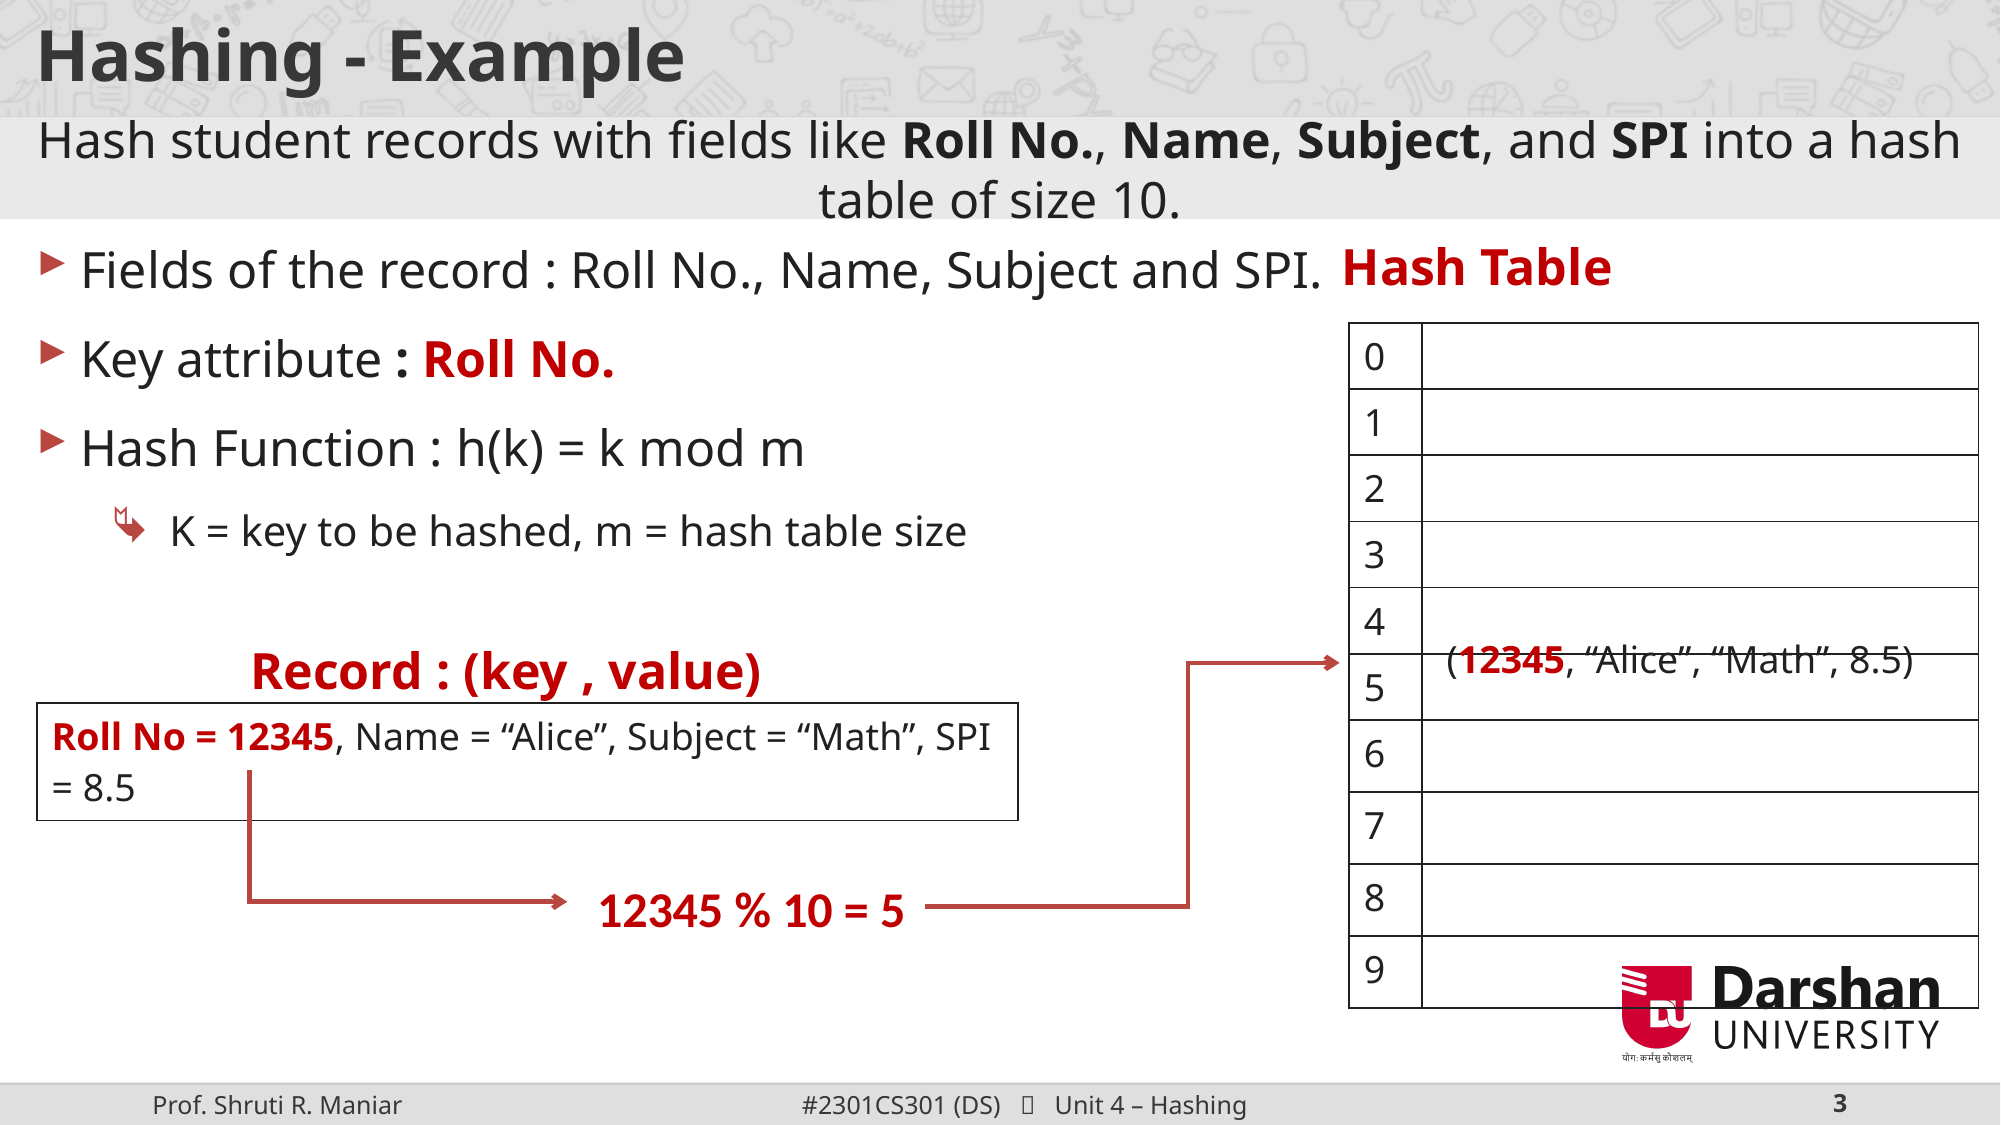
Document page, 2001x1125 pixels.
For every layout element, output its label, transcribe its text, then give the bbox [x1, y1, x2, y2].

text_box Record : (key , value) [235, 632, 777, 707]
text_box [248, 769, 568, 909]
table_cell [1423, 655, 1978, 719]
text_box [924, 655, 1340, 907]
table_cell 9 [1350, 937, 1421, 1007]
list Fields of the record : Roll No., Name, Subject and SPI. Key attribute : Roll No. Hash Function : h(k) = k mod m K = key to be hashed, m = hash table size [21, 220, 1980, 1063]
table_cell [1423, 456, 1978, 521]
table_header 0 [1350, 324, 1421, 388]
table_cell 1 [1350, 390, 1421, 454]
table_cell 2 [1350, 456, 1421, 521]
table_cell [1423, 522, 1978, 587]
table_cell 7 [1350, 793, 1421, 863]
table_cell [1423, 588, 1978, 653]
table_cell 4 [1350, 588, 1421, 653]
text_box Hash student records with fields like Roll No., Name, Subject, and SPI into a hash table of size 10. [0, 116, 2000, 220]
text_box 12345 % 10 = 5 [582, 861, 921, 945]
table_cell 8 [1350, 865, 1421, 935]
table_cell [1423, 390, 1978, 454]
table_cell [1423, 865, 1978, 935]
text_box (12345, “Alice”, “Math”, 8.5) [1431, 628, 1947, 689]
table_cell 3 [1350, 522, 1421, 587]
table_header Roll No = 12345, Name = “Alice”, Subject = “Math”, SPI = 8.5 [38, 704, 1017, 820]
table_header [1423, 324, 1978, 388]
table_cell [1423, 937, 1978, 1007]
table_cell [1423, 793, 1978, 863]
table_cell [1423, 721, 1978, 791]
title Hashing - Example [0, 0, 2000, 116]
text_box Hash Table [1327, 227, 1628, 303]
table_cell 5 [1350, 655, 1421, 719]
table_cell 6 [1350, 721, 1421, 791]
